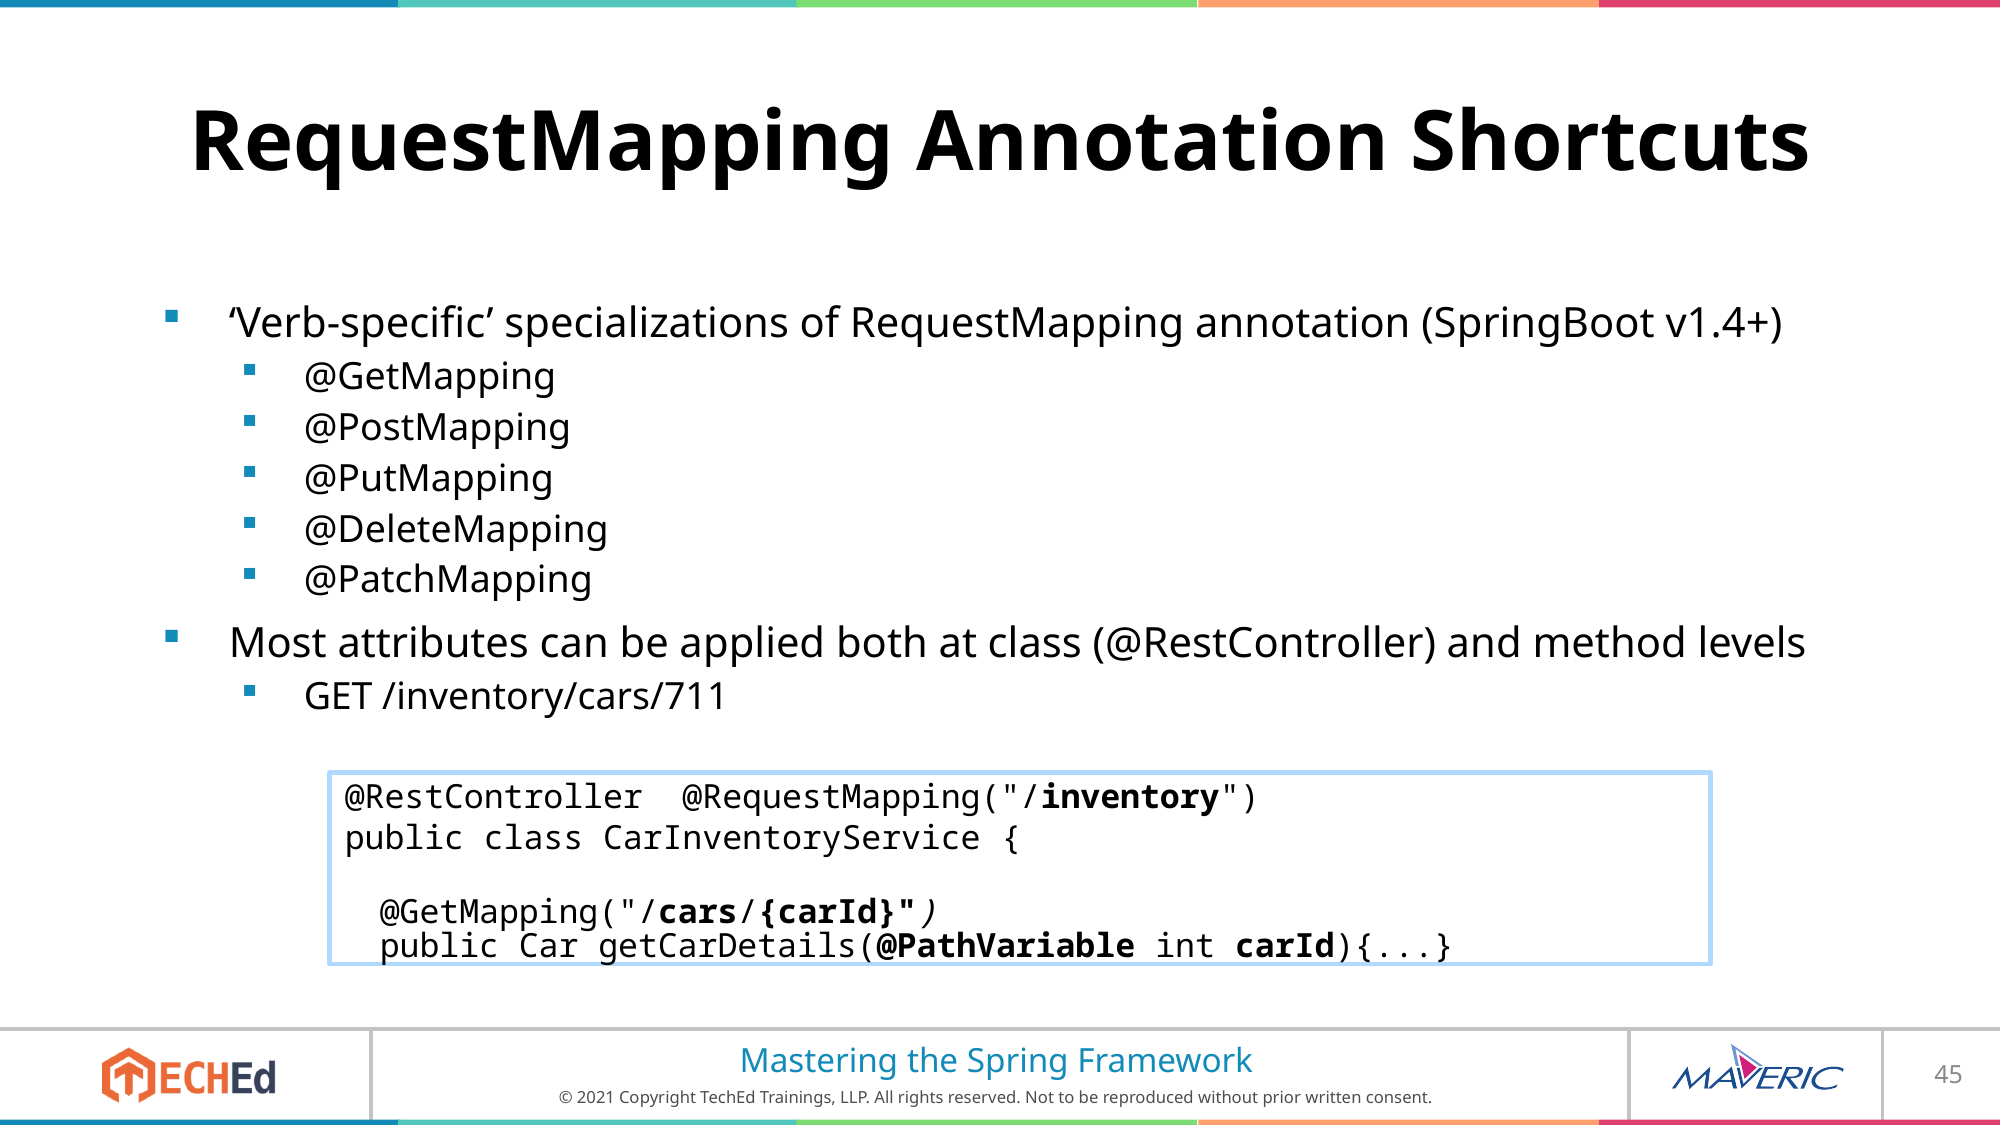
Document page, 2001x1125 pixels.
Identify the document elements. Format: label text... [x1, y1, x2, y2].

list ‘Verb-specific’ specializations of RequestMapping annotation (SpringBoot v1.4+) @GetMapping @PostMapping @PutMapping @DeleteMapping @PatchMapping Most attributes can be applied both at class (@RestController) and method levels GET /inventory/cars/711 [138, 294, 1864, 965]
picture [1662, 1018, 1852, 1119]
title RequestMapping Annotation Shortcuts [138, 68, 1864, 219]
picture [102, 1047, 276, 1110]
text_box @RestController @RequestMapping("/inventory") public class CarInventoryService { @GetMapping("/cars/{carId}") public Car getCarDetails(@PathVariable int carId){...} [329, 772, 1711, 965]
